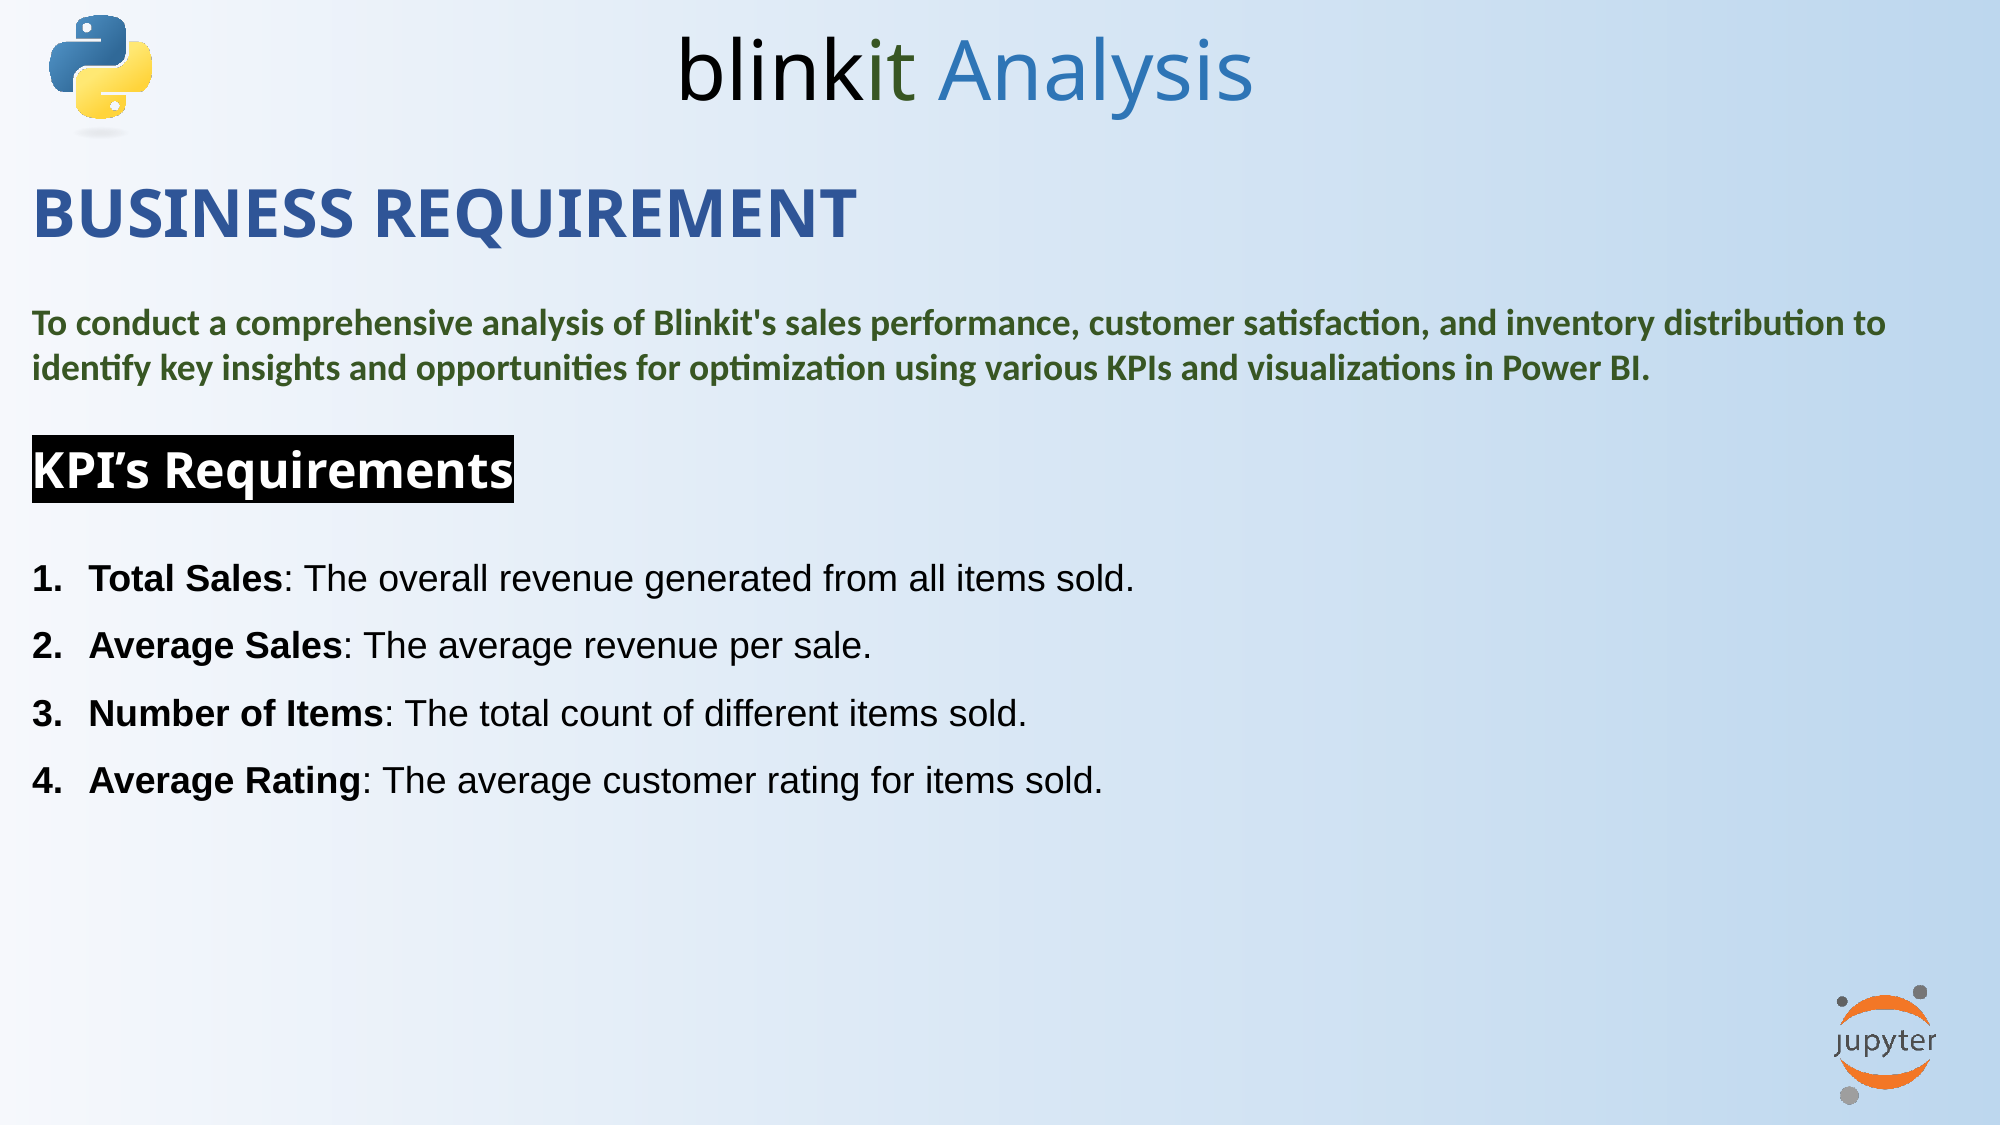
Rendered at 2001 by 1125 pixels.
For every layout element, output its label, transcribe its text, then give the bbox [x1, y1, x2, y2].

picture [1832, 983, 1938, 1105]
text_box Total Sales: The overall revenue generated from all items sold. Average Sales: The average revenue per sale. Number of Items: The total count of different items sold. Average Rating: The average customer rating for items sold. [17, 523, 1313, 809]
picture [49, 15, 163, 139]
text_box blinkit Analysis [660, 19, 1340, 116]
text_box BUSINESS REQUIREMENT [17, 162, 957, 259]
text_box KPI’s Requirements [17, 420, 957, 517]
text_box To conduct a comprehensive analysis of Blinkit's sales performance, customer satisfaction, and inventory distribution to identify key insights and opportunities for optimization using various KPIs and visualizations in Power BI. [17, 290, 1938, 396]
